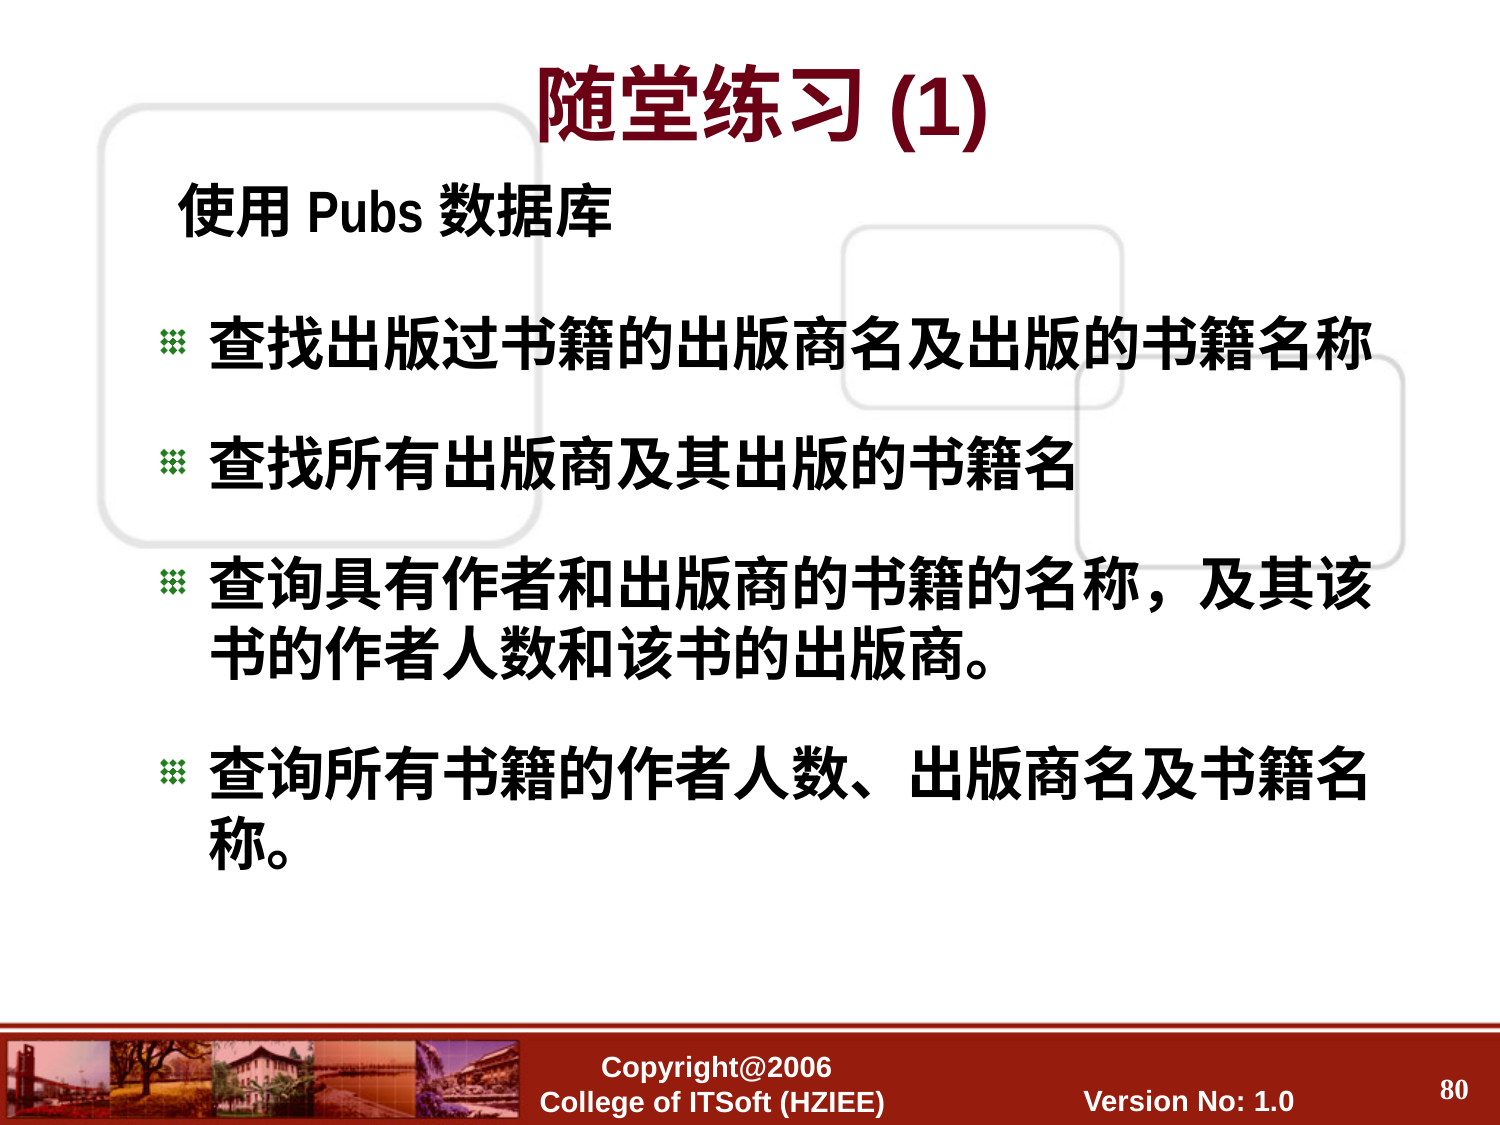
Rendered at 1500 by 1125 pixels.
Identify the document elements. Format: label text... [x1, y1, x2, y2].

text_box 查找出版过书籍的出版商名及出版的书籍名称 查找所有出版商及其出版的书籍名 查询具有作者和出版商的书籍的名称，及其该书的作者人数和该书的出版商。 查询所有书籍的作者人数、出版商名及书籍名称。 [137, 299, 1400, 913]
title 随堂练习(1) [337, 50, 1188, 154]
text_box 使用Pubs数据库 [162, 174, 688, 288]
picture [0, 0, 1500, 1125]
